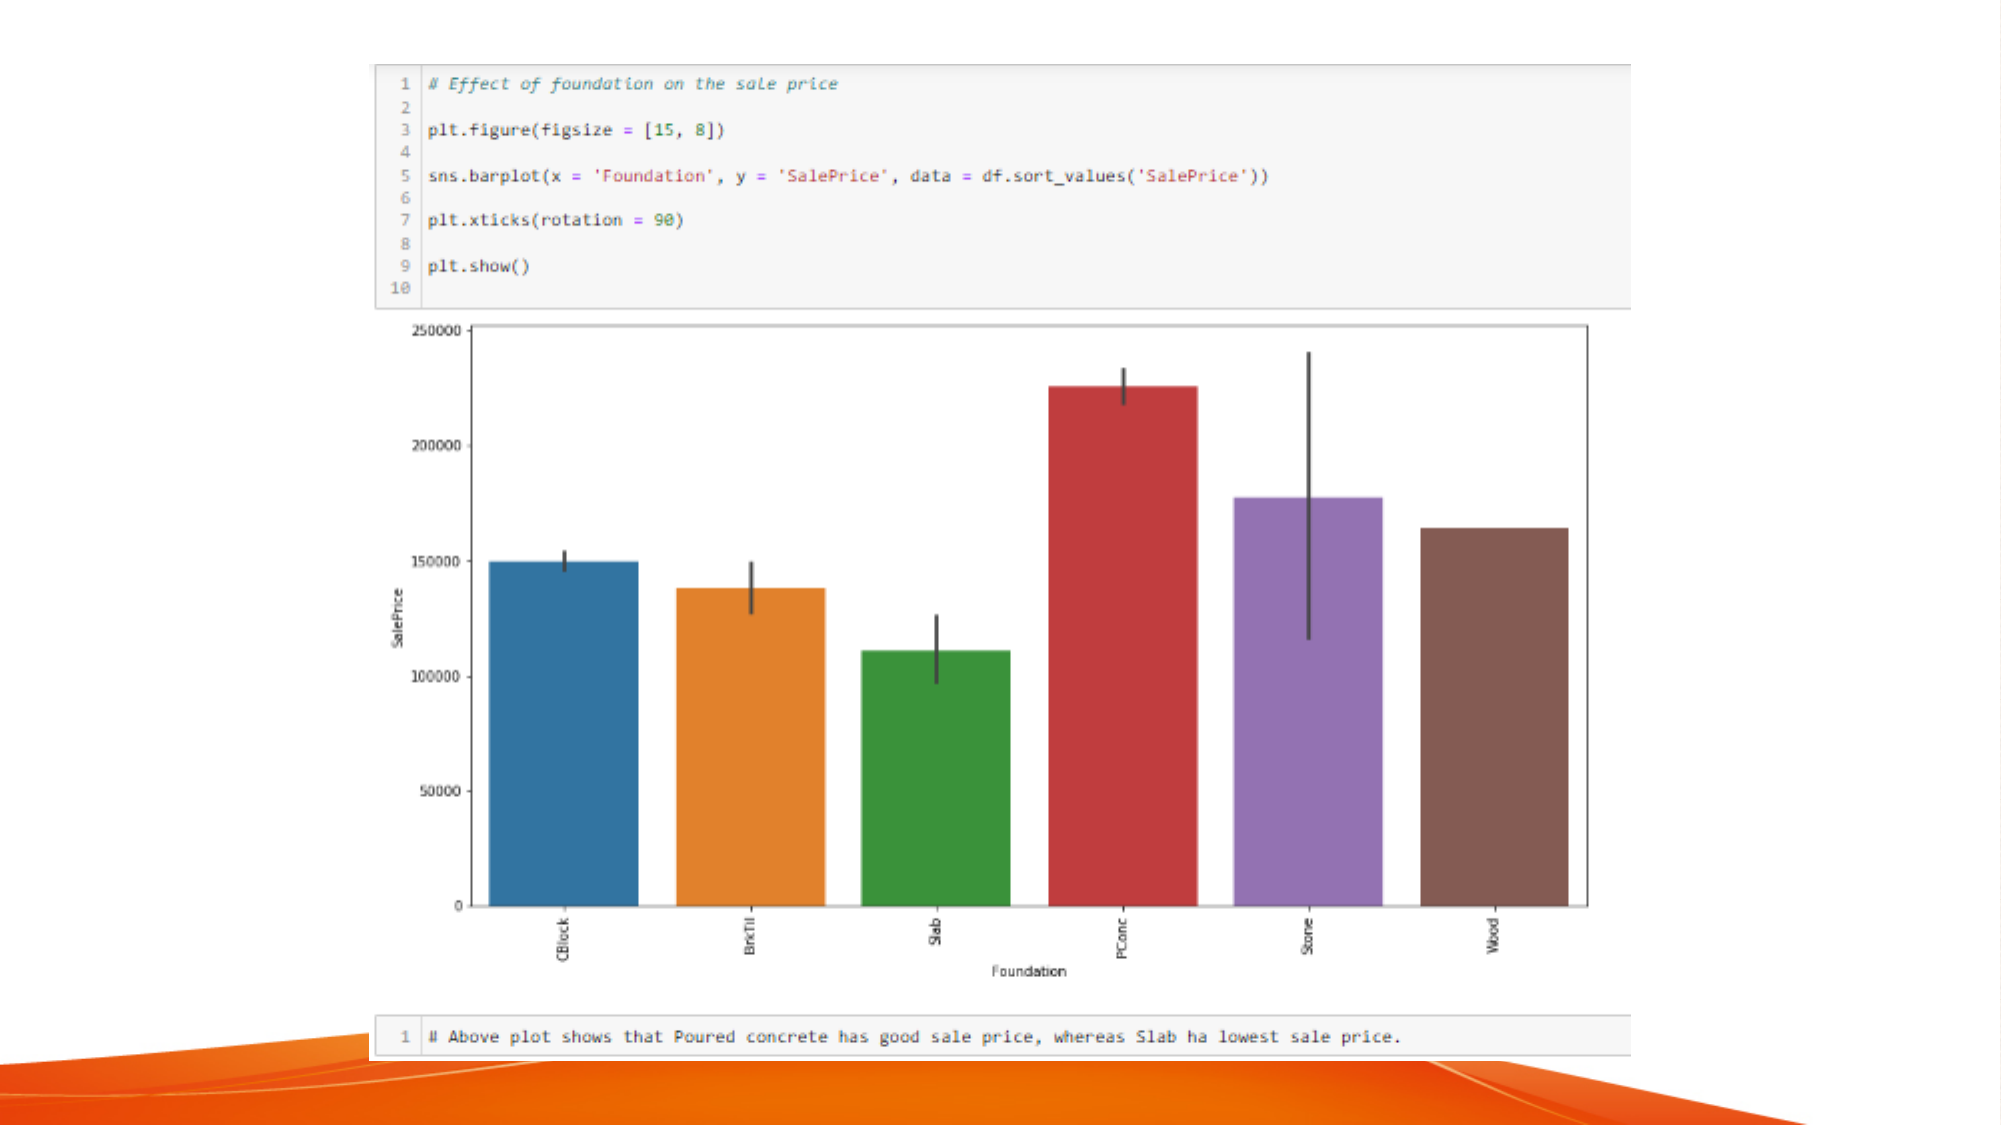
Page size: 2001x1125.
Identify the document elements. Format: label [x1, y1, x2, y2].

slide_number [1433, 1024, 1900, 1103]
picture [0, 0, 2001, 1125]
